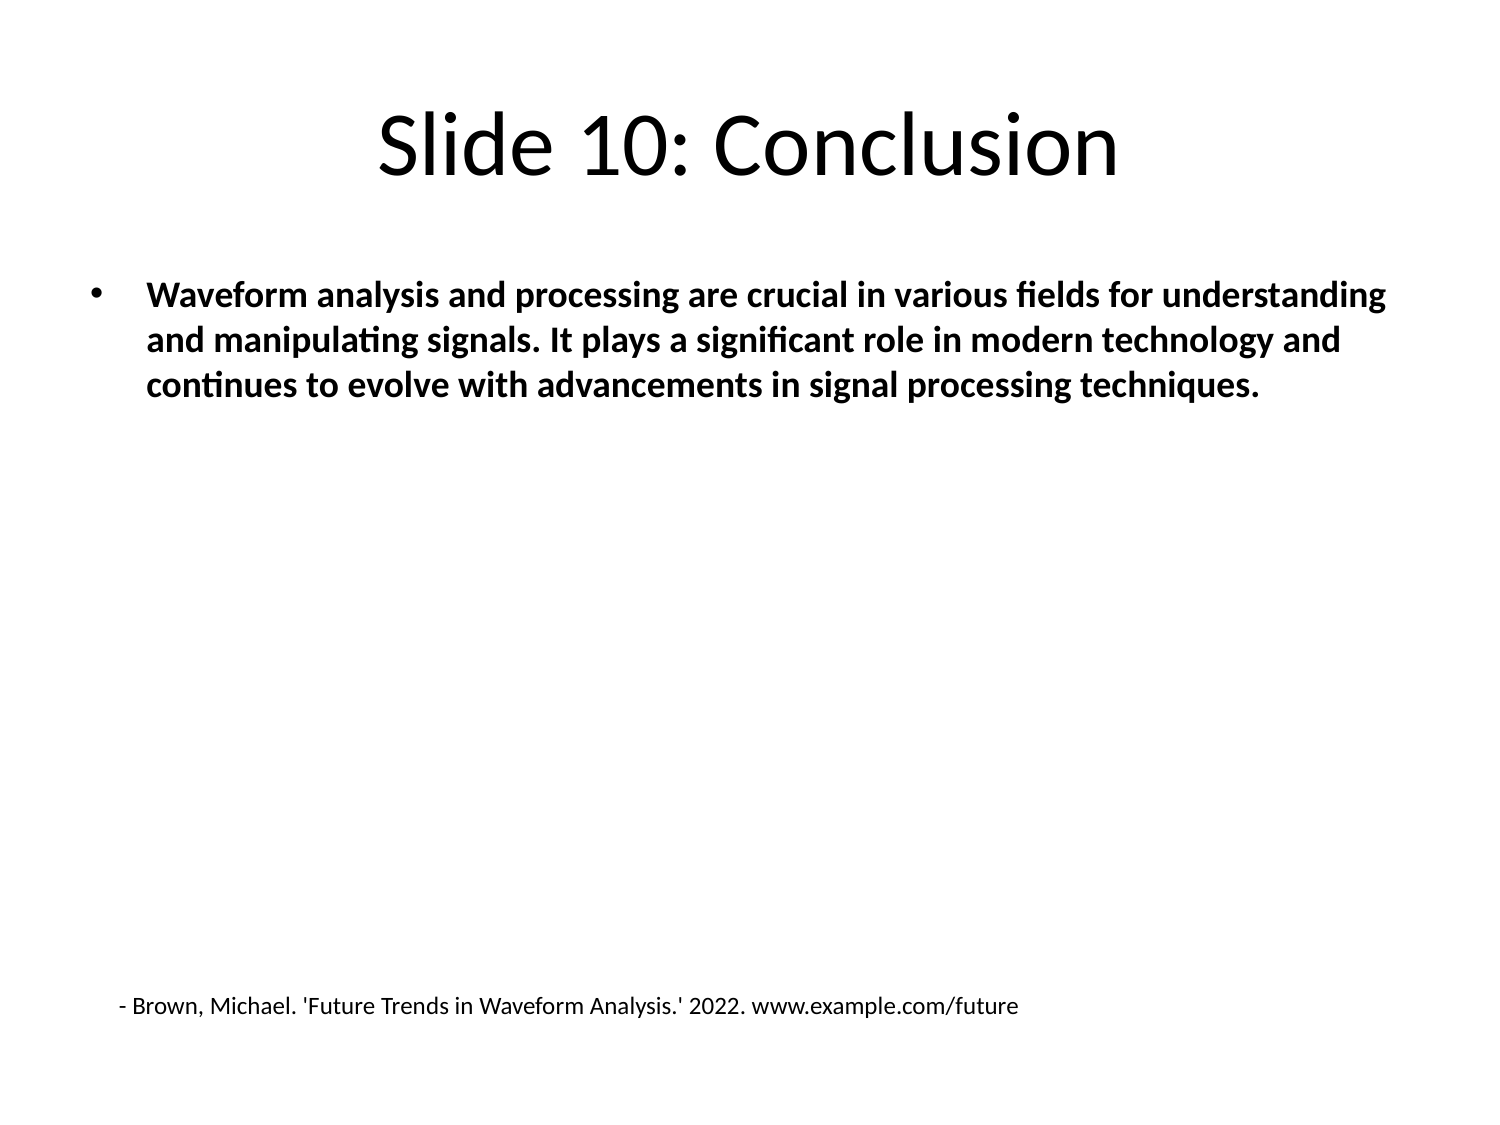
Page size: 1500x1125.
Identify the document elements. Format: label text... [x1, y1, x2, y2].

title Slide 10: Conclusion [75, 45, 1425, 233]
list Waveform analysis and processing are crucial in various fields for understanding and manipulating signals. It plays a significant role in modern technology and continues to evolve with advancements in signal processing techniques. [75, 262, 1425, 1005]
text_box - Brown, Michael. 'Future Trends in Waveform Analysis.' 2022. www.example.com/future [104, 937, 1500, 1028]
